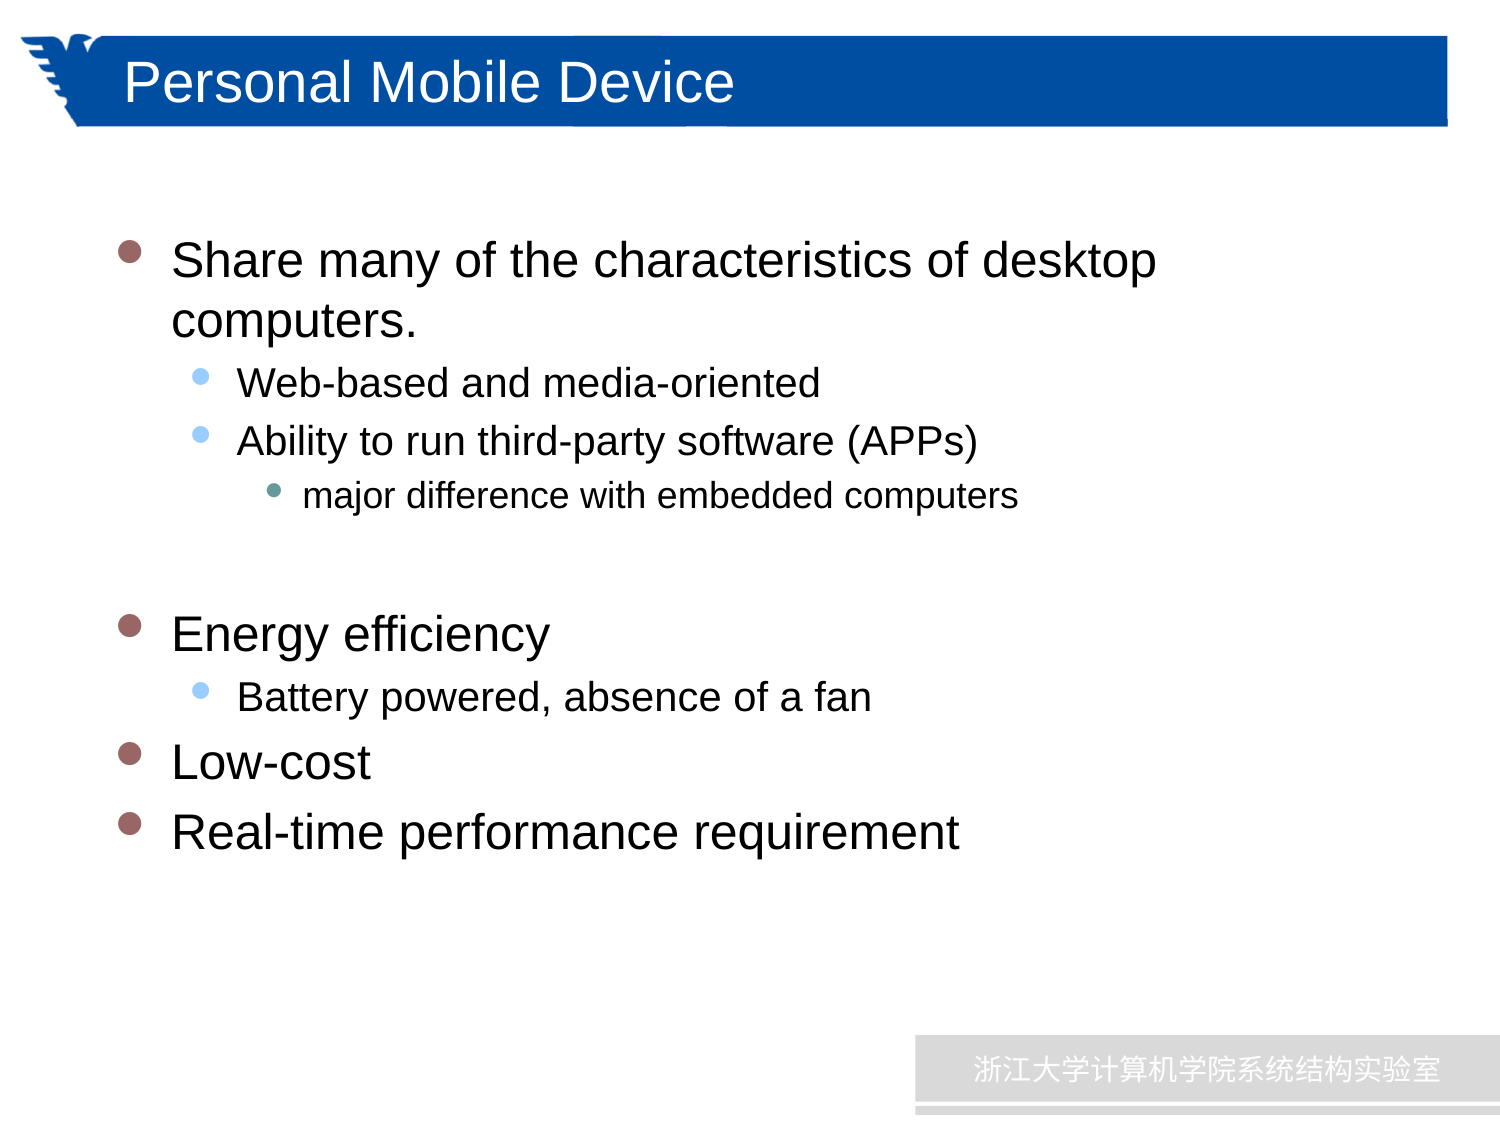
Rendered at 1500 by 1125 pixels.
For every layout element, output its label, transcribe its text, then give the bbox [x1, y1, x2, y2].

list Share many of the characteristics of desktop computers. Web-based and media-oriented Ability to run third-party software (APPs) major difference with embedded computers Energy efficiency Battery powered, absence of a fan Low-cost Real-time performance requirement [99, 219, 1400, 945]
picture [5, 19, 148, 127]
title Personal Mobile Device [108, 38, 1406, 121]
